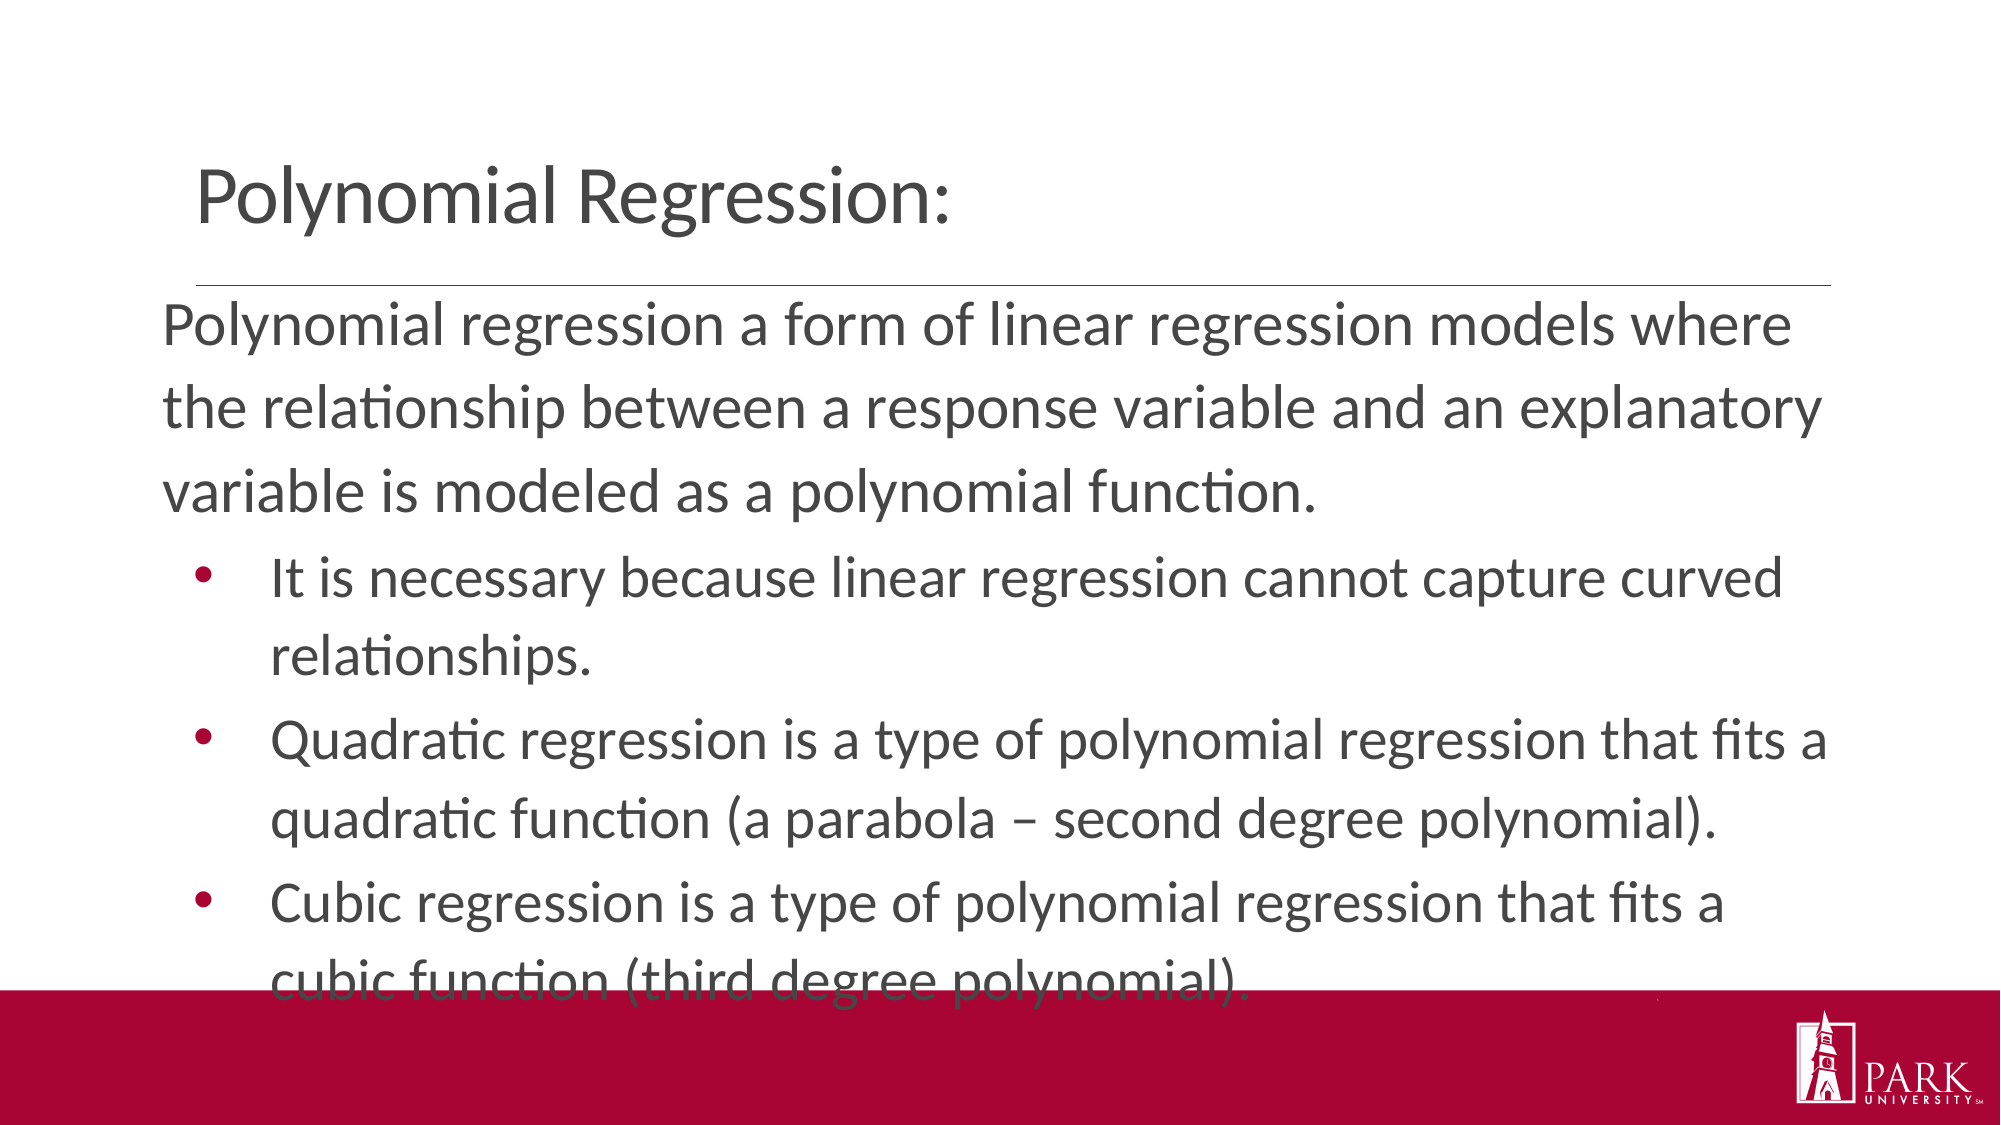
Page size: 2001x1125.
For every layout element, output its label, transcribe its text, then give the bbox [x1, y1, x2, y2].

list Polynomial regression a form of linear regression models where the relationship between a response variable and an explanatory variable is modeled as a polynomial function. It is necessary because linear regression cannot capture curved relationships. Quadratic regression is a type of polynomial regression that fits a quadratic function (a parabola – second degree polynomial). Cubic regression is a type of polynomial regression that fits a cubic function (third degree polynomial). [162, 266, 1838, 1034]
title Polynomial Regression: [180, 47, 1830, 249]
picture [1769, 983, 2001, 1117]
